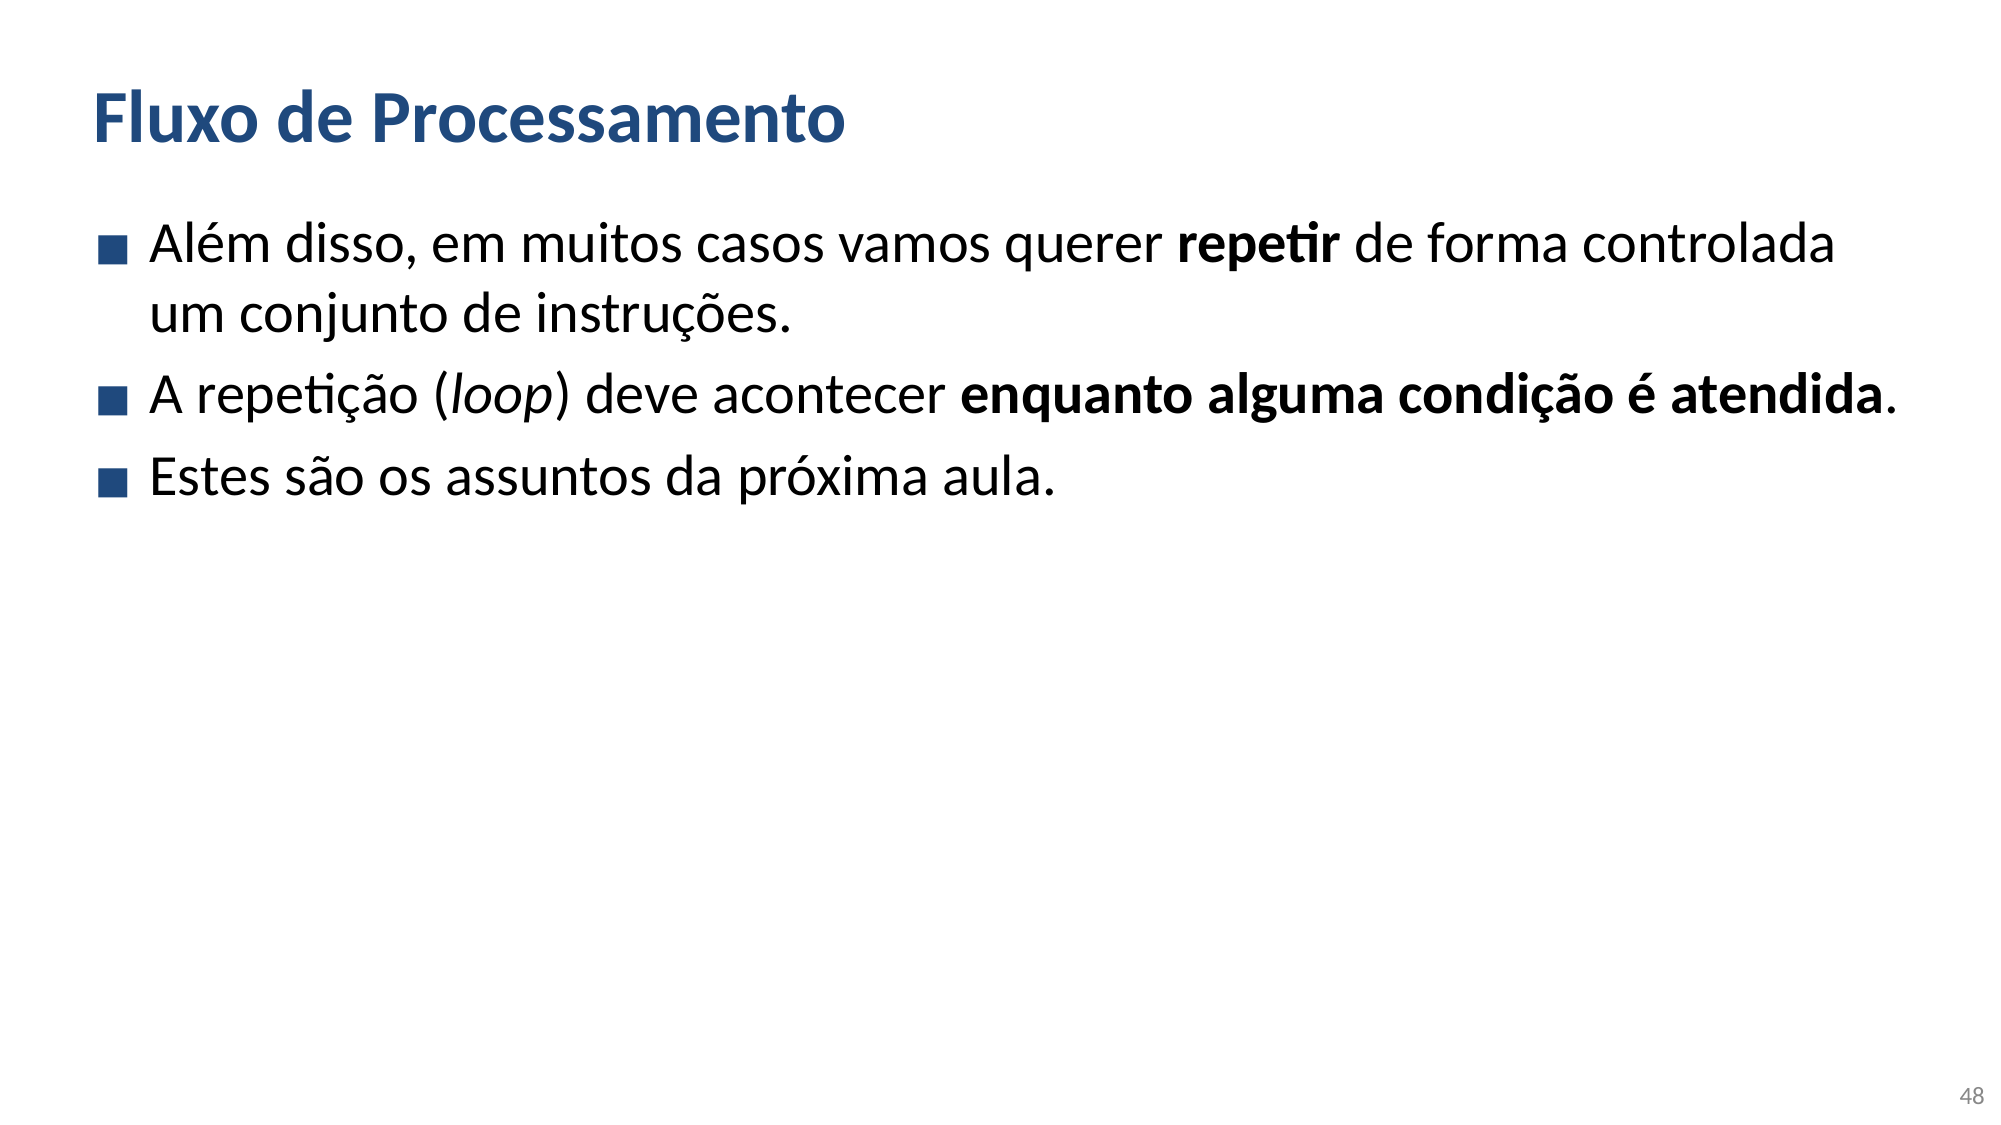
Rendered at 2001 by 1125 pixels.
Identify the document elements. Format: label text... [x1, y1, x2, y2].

title Fluxo de Processamento [78, 19, 1665, 196]
list Além disso, em muitos casos vamos querer repetir de forma controlada um conjunto de instruções. A repetição (loop) deve acontecer enquanto alguma condição é atendida. Estes são os assuntos da próxima aula. [78, 196, 1939, 381]
text_box 48 [1650, 1065, 2000, 1125]
